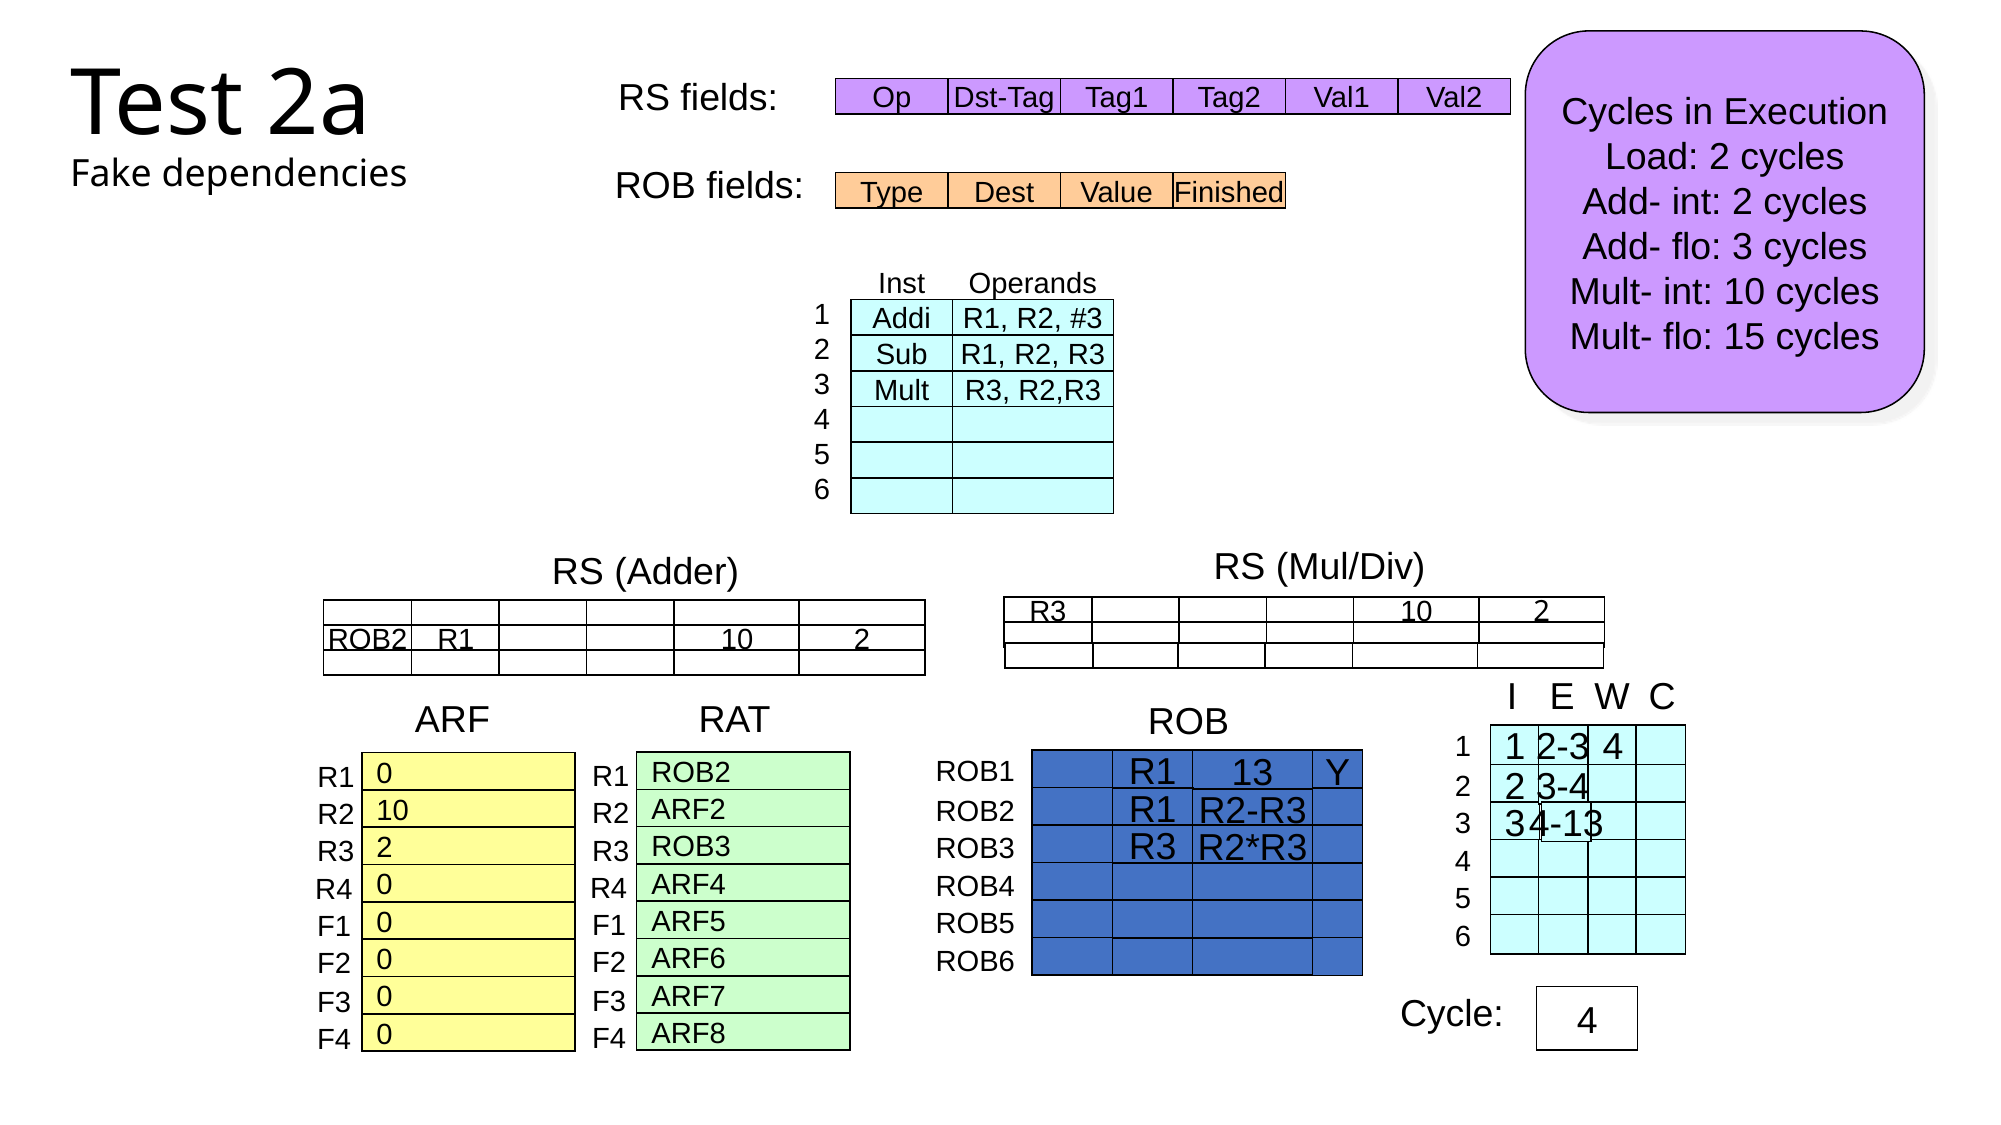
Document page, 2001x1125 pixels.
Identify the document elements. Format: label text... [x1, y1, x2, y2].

text_box [499, 625, 586, 650]
text_box 4 [1438, 839, 1488, 877]
text_box 6 [1438, 914, 1488, 955]
text_box [1353, 623, 1478, 642]
text_box Cycles in Execution Load: 2 cycles Add- int: 2 cycles Add- flo: 3 cycles Mult- int: 10 cycles Mult- flo: 15 cycles [1525, 30, 1925, 413]
text_box F3 [577, 975, 642, 1012]
text_box [1490, 839, 1538, 877]
text_box [1636, 802, 1686, 839]
text_box [1588, 839, 1636, 877]
text_box [1192, 937, 1312, 976]
text_box [1192, 862, 1312, 900]
text_box Value [1060, 172, 1172, 209]
text_box RS fields: [603, 66, 794, 126]
text_box Dest [947, 172, 1060, 209]
text_box R3 [1003, 597, 1093, 623]
text_box ROB2 [323, 625, 412, 650]
text_box [412, 650, 499, 675]
text_box R3 [1112, 825, 1192, 862]
text_box ARF5 [642, 901, 850, 938]
text_box Type [835, 172, 947, 209]
text_box C [1637, 674, 1687, 715]
text_box [1112, 900, 1192, 937]
text_box R2*R3 [1192, 825, 1312, 862]
text_box [323, 650, 412, 675]
text_box [1094, 642, 1177, 668]
text_box W [1587, 674, 1637, 715]
text_box [1490, 914, 1538, 955]
text_box ROB3 [645, 826, 850, 863]
text_box [1112, 937, 1192, 976]
text_box 2 [1478, 597, 1605, 623]
text_box Y [1312, 750, 1363, 787]
text_box R1 [577, 749, 645, 787]
text_box [1636, 839, 1686, 877]
text_box R4 [575, 861, 643, 912]
text_box ROB2 [645, 751, 850, 789]
text_box [323, 600, 412, 625]
text_box [1312, 900, 1363, 937]
text_box R1 [412, 625, 499, 650]
text_box 10 [1353, 597, 1478, 623]
text_box ARF8 [642, 1013, 850, 1051]
text_box [799, 650, 925, 675]
text_box [1477, 642, 1604, 668]
text_box R3 [577, 824, 645, 875]
text_box [1004, 642, 1094, 668]
text_box [1192, 900, 1312, 937]
text_box [1312, 937, 1363, 976]
text_box ARF4 [643, 863, 850, 901]
text_box 4 [1536, 986, 1638, 1051]
text_box 13 [1192, 750, 1312, 789]
text_box [1588, 914, 1636, 955]
text_box 3-4 [1538, 764, 1588, 805]
text_box [674, 600, 799, 625]
text_box [1478, 623, 1605, 648]
text_box [1032, 824, 1113, 862]
text_box [674, 650, 799, 675]
text_box [412, 600, 499, 625]
text_box [1093, 623, 1178, 642]
text_box R2-R3 [1192, 789, 1312, 825]
text_box [1538, 914, 1588, 955]
text_box [1490, 877, 1538, 914]
text_box Op [835, 78, 948, 115]
text_box [1032, 787, 1112, 824]
text_box 2-3 [1538, 724, 1588, 764]
text_box ARF2 [645, 789, 850, 826]
text_box [1588, 764, 1636, 802]
text_box ARF7 [642, 975, 850, 1013]
text_box I [1487, 674, 1537, 715]
text_box ROB4 [950, 864, 1000, 902]
text_box [1538, 839, 1588, 877]
text_box RS (Adder) [537, 539, 755, 600]
text_box R1 [1112, 750, 1192, 787]
text_box [1032, 937, 1112, 976]
text_box [1352, 642, 1477, 668]
text_box ROB3 [950, 827, 1000, 864]
text_box F4 [577, 1012, 642, 1063]
text_box [586, 600, 674, 625]
text_box 1 [1490, 724, 1538, 764]
text_box 2 [1438, 764, 1488, 802]
text_box 3 [1490, 802, 1540, 839]
text_box ROB fields: [600, 153, 820, 214]
text_box ROB5 [950, 902, 1000, 939]
text_box ROB [1133, 689, 1245, 750]
text_box 3 [1438, 802, 1488, 839]
text_box 1 2 3 4 5 6 [799, 288, 850, 513]
text_box F2 [577, 936, 642, 975]
text_box [1312, 787, 1363, 825]
text_box [1032, 899, 1113, 937]
text_box R2 [577, 787, 645, 824]
text_box [1178, 597, 1266, 623]
text_box R1 [1112, 787, 1193, 825]
text_box [586, 625, 674, 650]
text_box 5 [1438, 877, 1488, 914]
text_box E [1537, 674, 1587, 715]
text_box [1312, 862, 1363, 900]
text_box [1588, 877, 1636, 914]
text_box [1032, 862, 1112, 899]
text_box [499, 600, 586, 625]
text_box F1 [577, 899, 642, 936]
text_box Dst-Tag [948, 78, 1060, 115]
text_box [799, 600, 925, 625]
title Test 2a Fake dependencies [55, 16, 613, 234]
text_box ROB2 [950, 789, 1000, 827]
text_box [850, 263, 1114, 514]
text_box [1032, 749, 1113, 787]
text_box [1093, 597, 1178, 623]
text_box 2 [1490, 764, 1538, 802]
text_box [1266, 597, 1353, 623]
text_box Finished [1172, 172, 1286, 209]
text_box 4 [1588, 724, 1636, 764]
text_box [1177, 642, 1265, 668]
text_box [1636, 724, 1686, 764]
text_box Cycle: [1385, 981, 1519, 1042]
text_box Val2 [1397, 78, 1511, 115]
text_box ARF [400, 687, 505, 748]
text_box [1636, 764, 1686, 802]
text_box 2 [799, 625, 925, 650]
text_box RAT [683, 687, 786, 748]
text_box 10 [674, 625, 799, 650]
text_box RS (Mul/Div) [1198, 534, 1441, 595]
text_box [1112, 862, 1192, 900]
text_box [1636, 914, 1686, 955]
text_box [1636, 877, 1686, 914]
text_box ROB6 [950, 939, 1000, 980]
text_box [499, 650, 586, 675]
text_box [1538, 877, 1588, 914]
text_box Tag2 [1172, 78, 1285, 115]
text_box ROB1 [950, 749, 1000, 789]
text_box [1003, 623, 1093, 648]
text_box [1178, 623, 1266, 642]
text_box [1591, 802, 1636, 839]
text_box ARF6 [642, 938, 850, 975]
text_box 4-13 [1541, 802, 1591, 842]
text_box Val1 [1285, 78, 1397, 115]
text_box 1 [1438, 724, 1488, 764]
text_box [1312, 825, 1363, 862]
text_box [1265, 642, 1352, 668]
text_box [586, 650, 674, 675]
text_box Tag1 [1060, 78, 1172, 115]
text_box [299, 750, 575, 1064]
text_box [1266, 623, 1353, 642]
